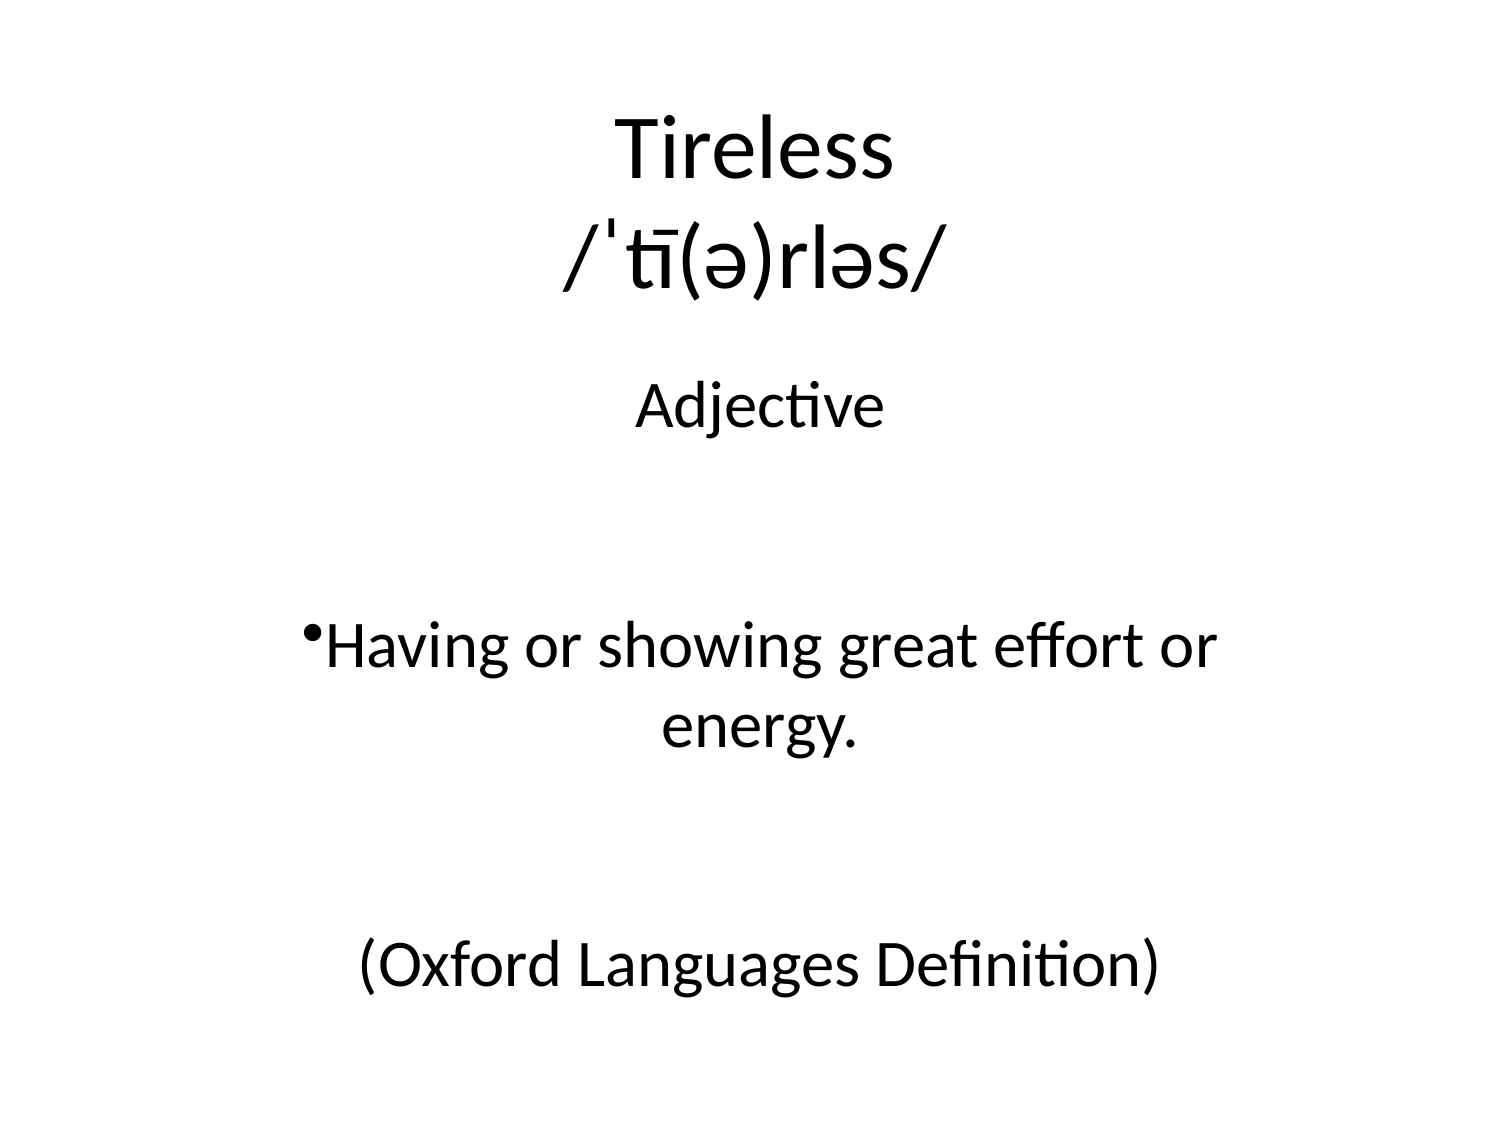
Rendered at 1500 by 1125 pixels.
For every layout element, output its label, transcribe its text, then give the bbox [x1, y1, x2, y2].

title Tireless /ˈtī(ə)rləs/ [117, 76, 1393, 318]
subtitle Adjective Having or showing great effort or energy. (Oxford Languages Definition) [235, 353, 1286, 1083]
